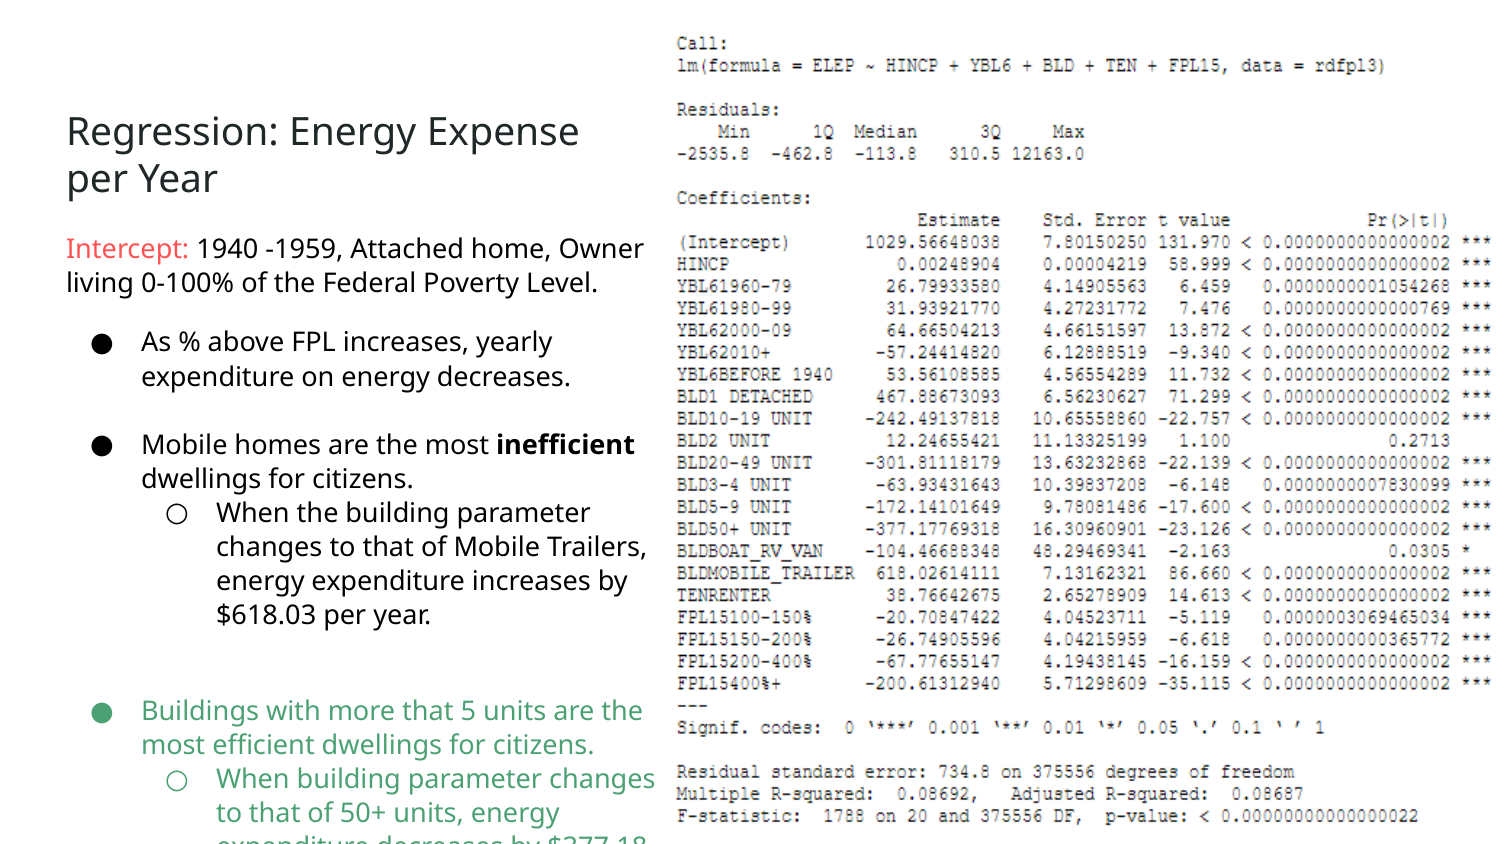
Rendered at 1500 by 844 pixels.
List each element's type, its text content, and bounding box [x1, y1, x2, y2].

picture [671, 26, 1500, 831]
list Intercept: 1940 -1959, Attached home, Owner living 0-100% of the Federal Poverty Level. As % above FPL increases, yearly expenditure on energy decreases. Mobile homes are the most inefficient dwellings for citizens. When the building parameter changes to that of Mobile Trailers, energy expenditure increases by $618.03 per year. Buildings with more that 5 units are the most efficient dwellings for citizens. When building parameter changes to that of 50+ units, energy expenditure decreases by $377.18 per year. [51, 215, 672, 844]
title Regression: Energy Expense per Year [51, 91, 660, 215]
